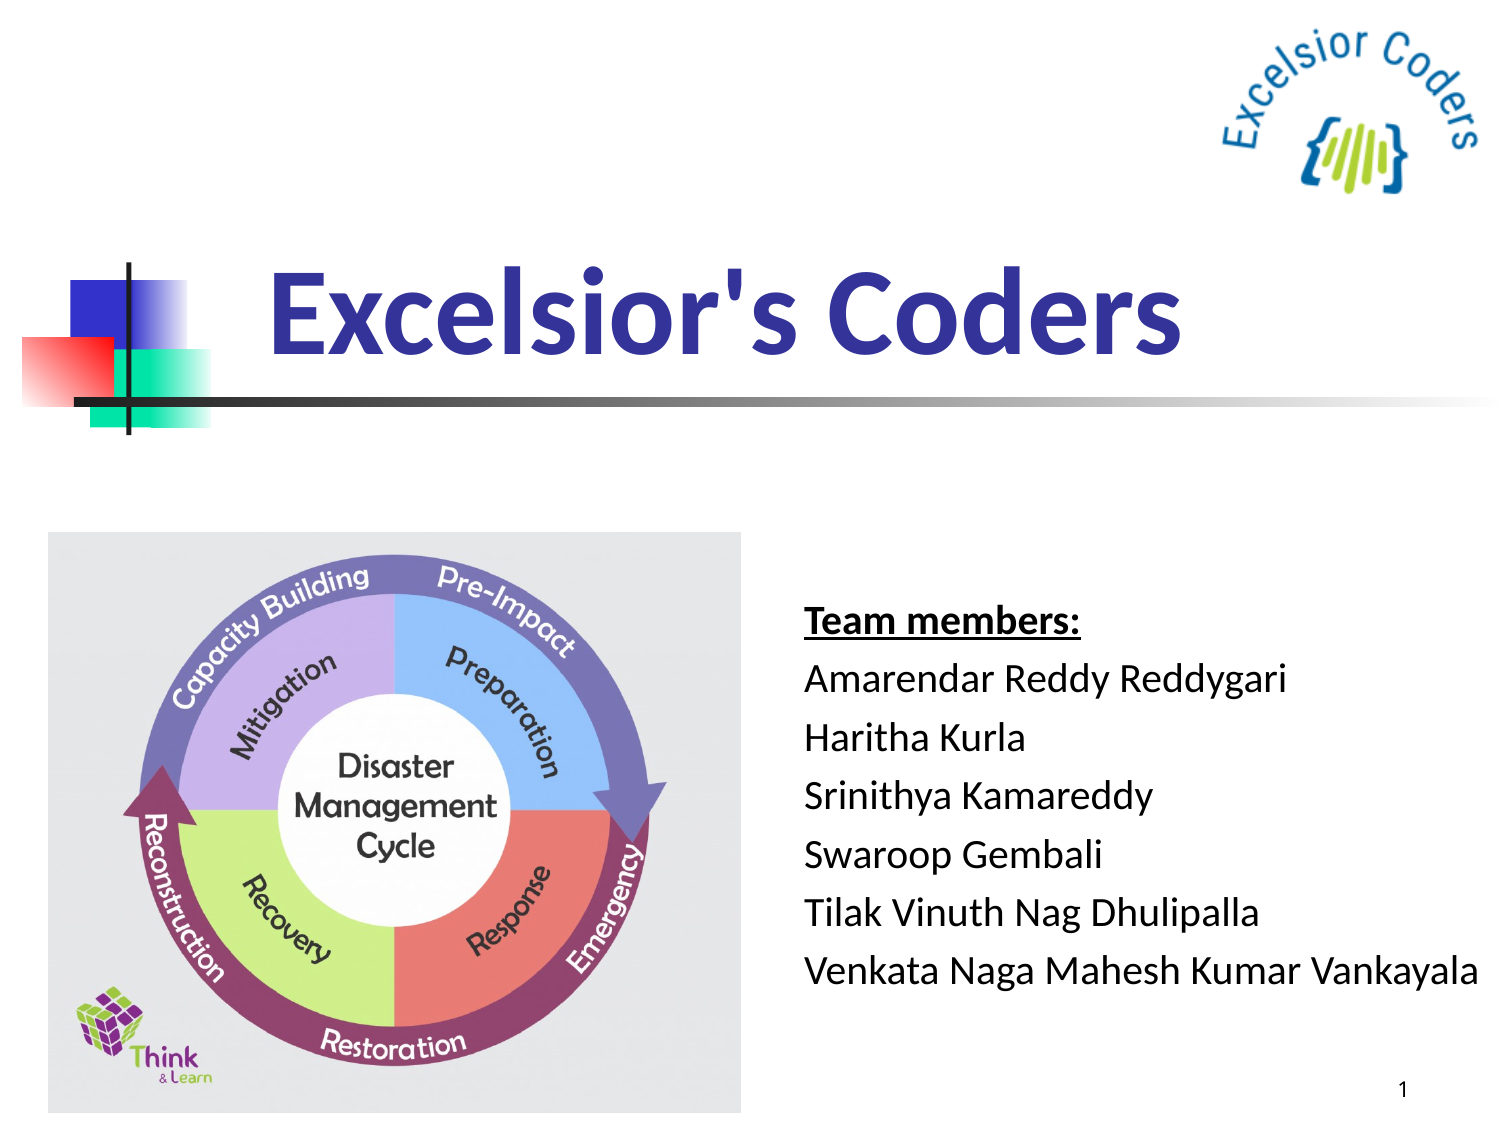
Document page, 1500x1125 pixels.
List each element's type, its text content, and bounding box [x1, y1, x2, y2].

picture [1197, 4, 1500, 213]
picture [48, 532, 742, 1113]
title Excelsior's Coders [182, 36, 1269, 388]
subtitle Team members: Amarendar Reddy Reddygari Haritha Kurla Srinithya Kamareddy Swaroop Gembali Tilak Vinuth Nag Dhulipalla Venkata Naga Mahesh Kumar Vankayala [788, 585, 1500, 801]
slide_number 1 [1112, 1037, 1426, 1113]
